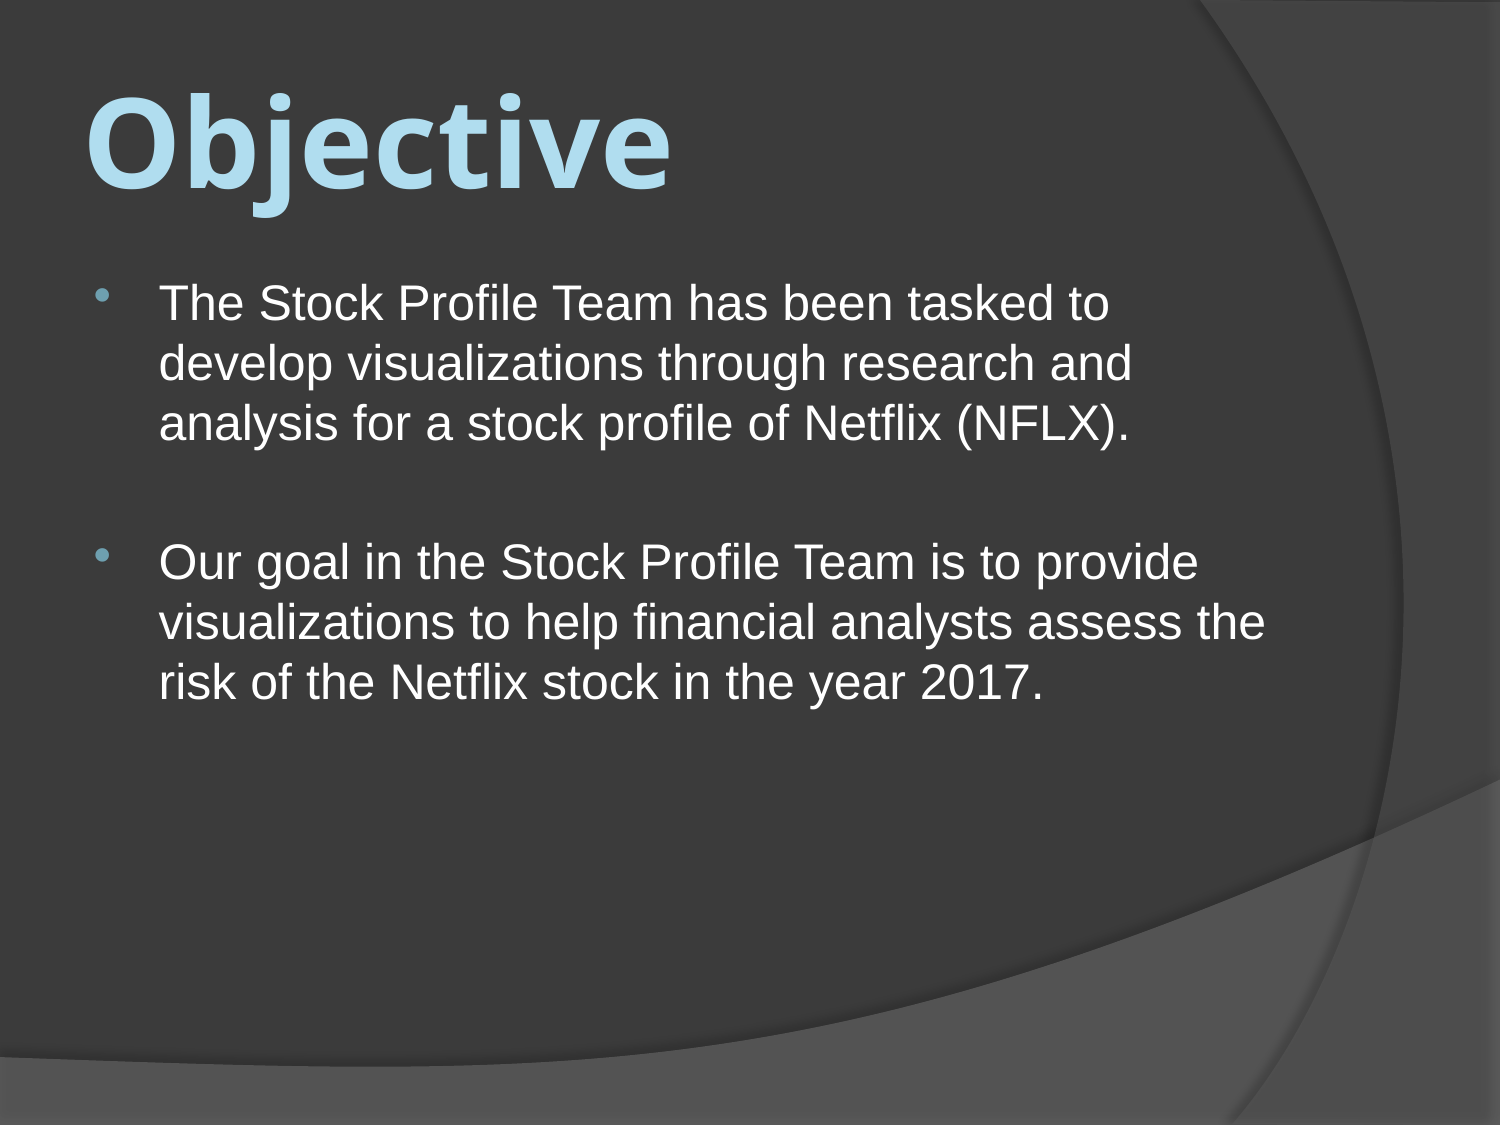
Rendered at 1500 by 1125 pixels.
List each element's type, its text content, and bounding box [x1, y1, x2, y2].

list The Stock Profile Team has been tasked to develop visualizations through research and analysis for a stock profile of Netflix (NFLX). Our goal in the Stock Profile Team is to provide visualizations to help financial analysts assess the risk of the Netflix stock in the year 2017. [75, 262, 1300, 1005]
title Objective [75, 45, 1300, 233]
